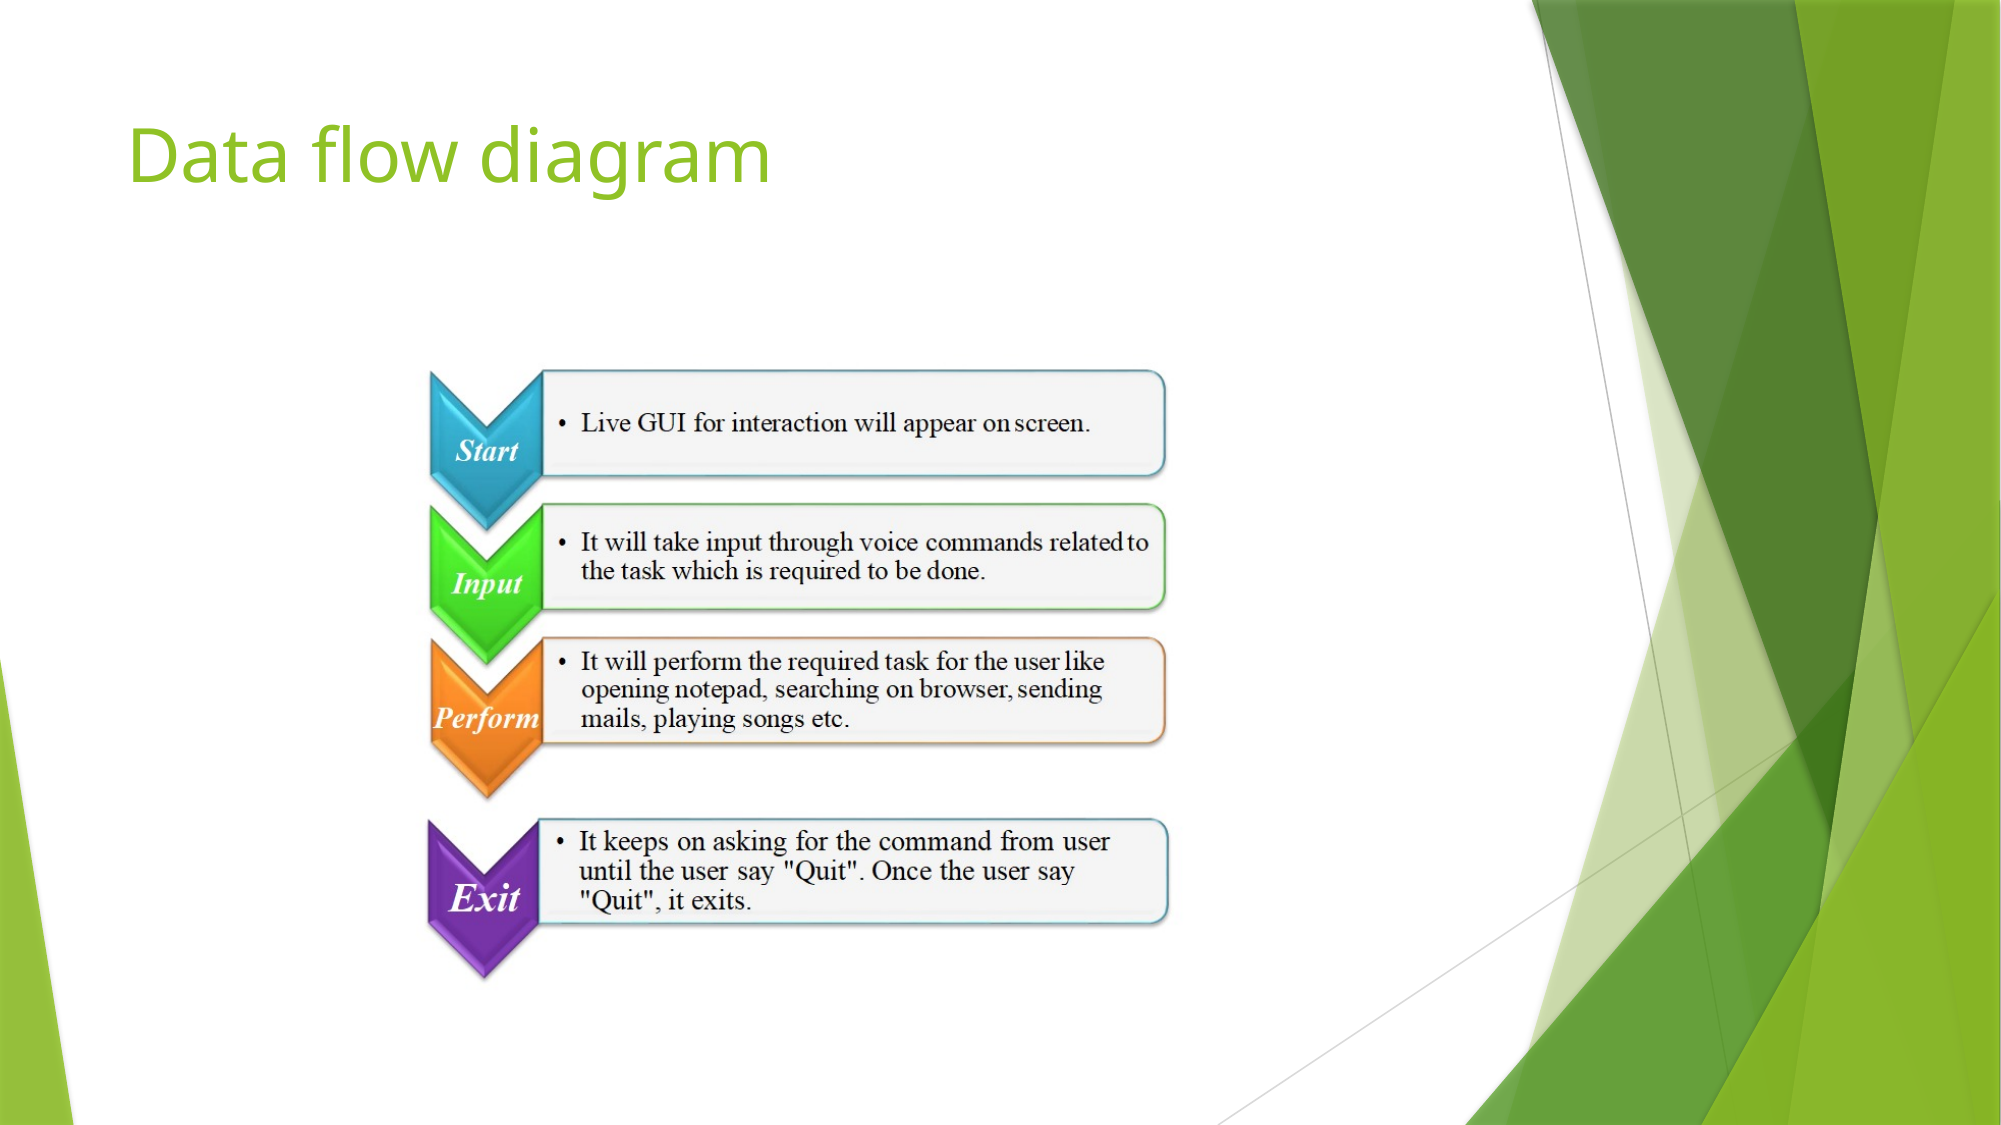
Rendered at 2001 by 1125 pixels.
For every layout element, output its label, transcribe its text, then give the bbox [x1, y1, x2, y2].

title Data flow diagram [111, 99, 1522, 317]
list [399, 353, 1233, 992]
